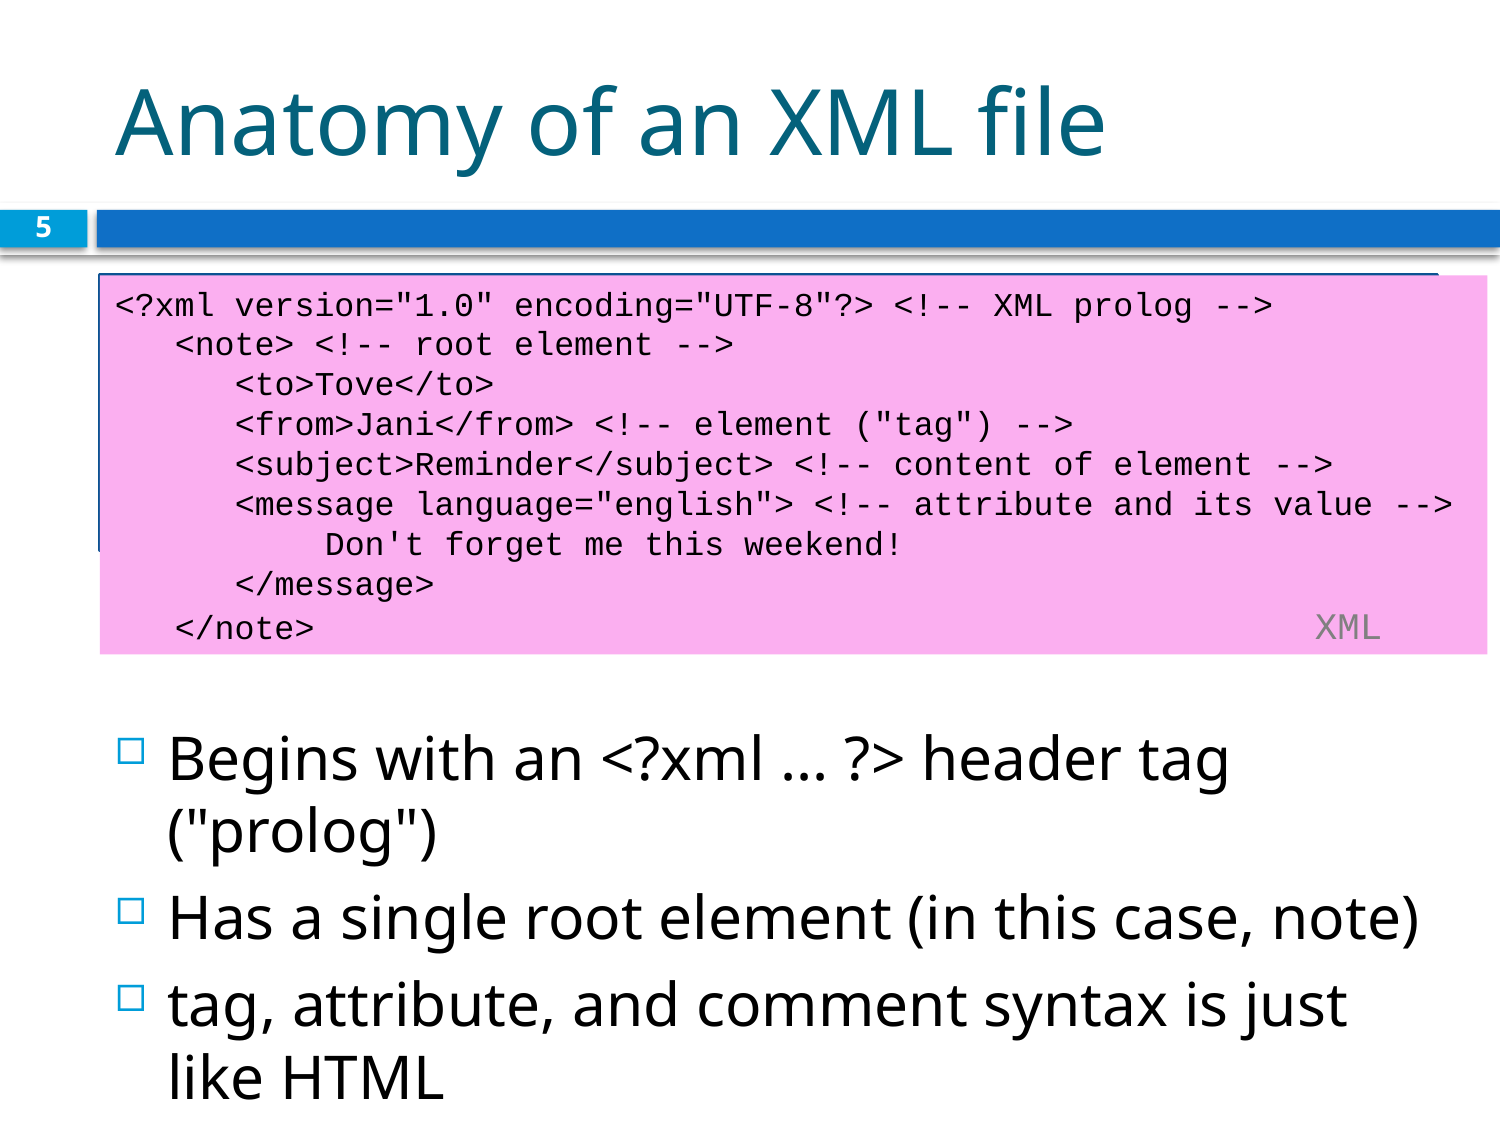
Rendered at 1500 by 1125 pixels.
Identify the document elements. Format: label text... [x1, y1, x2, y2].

slide_number 5 [0, 208, 88, 249]
text_box <?xml version="1.0" encoding="UTF-8"?> <!-- XML prolog --> <note> <!-- root element --> <to>Tove</to> <from>Jani</from> <!-- element ("tag") --> <subject>Reminder</subject> <!-- content of element --> <message language="english"> <!-- attribute and its value --> Don't forget me this weekend! </message> </note> XML [99, 275, 1488, 655]
title Anatomy of an XML file [100, 37, 1439, 201]
list Begins with an <?xml ... ?> header tag ("prolog") Has a single root element (in this case, note) tag, attribute, and comment syntax is just like HTML [99, 712, 1438, 1063]
